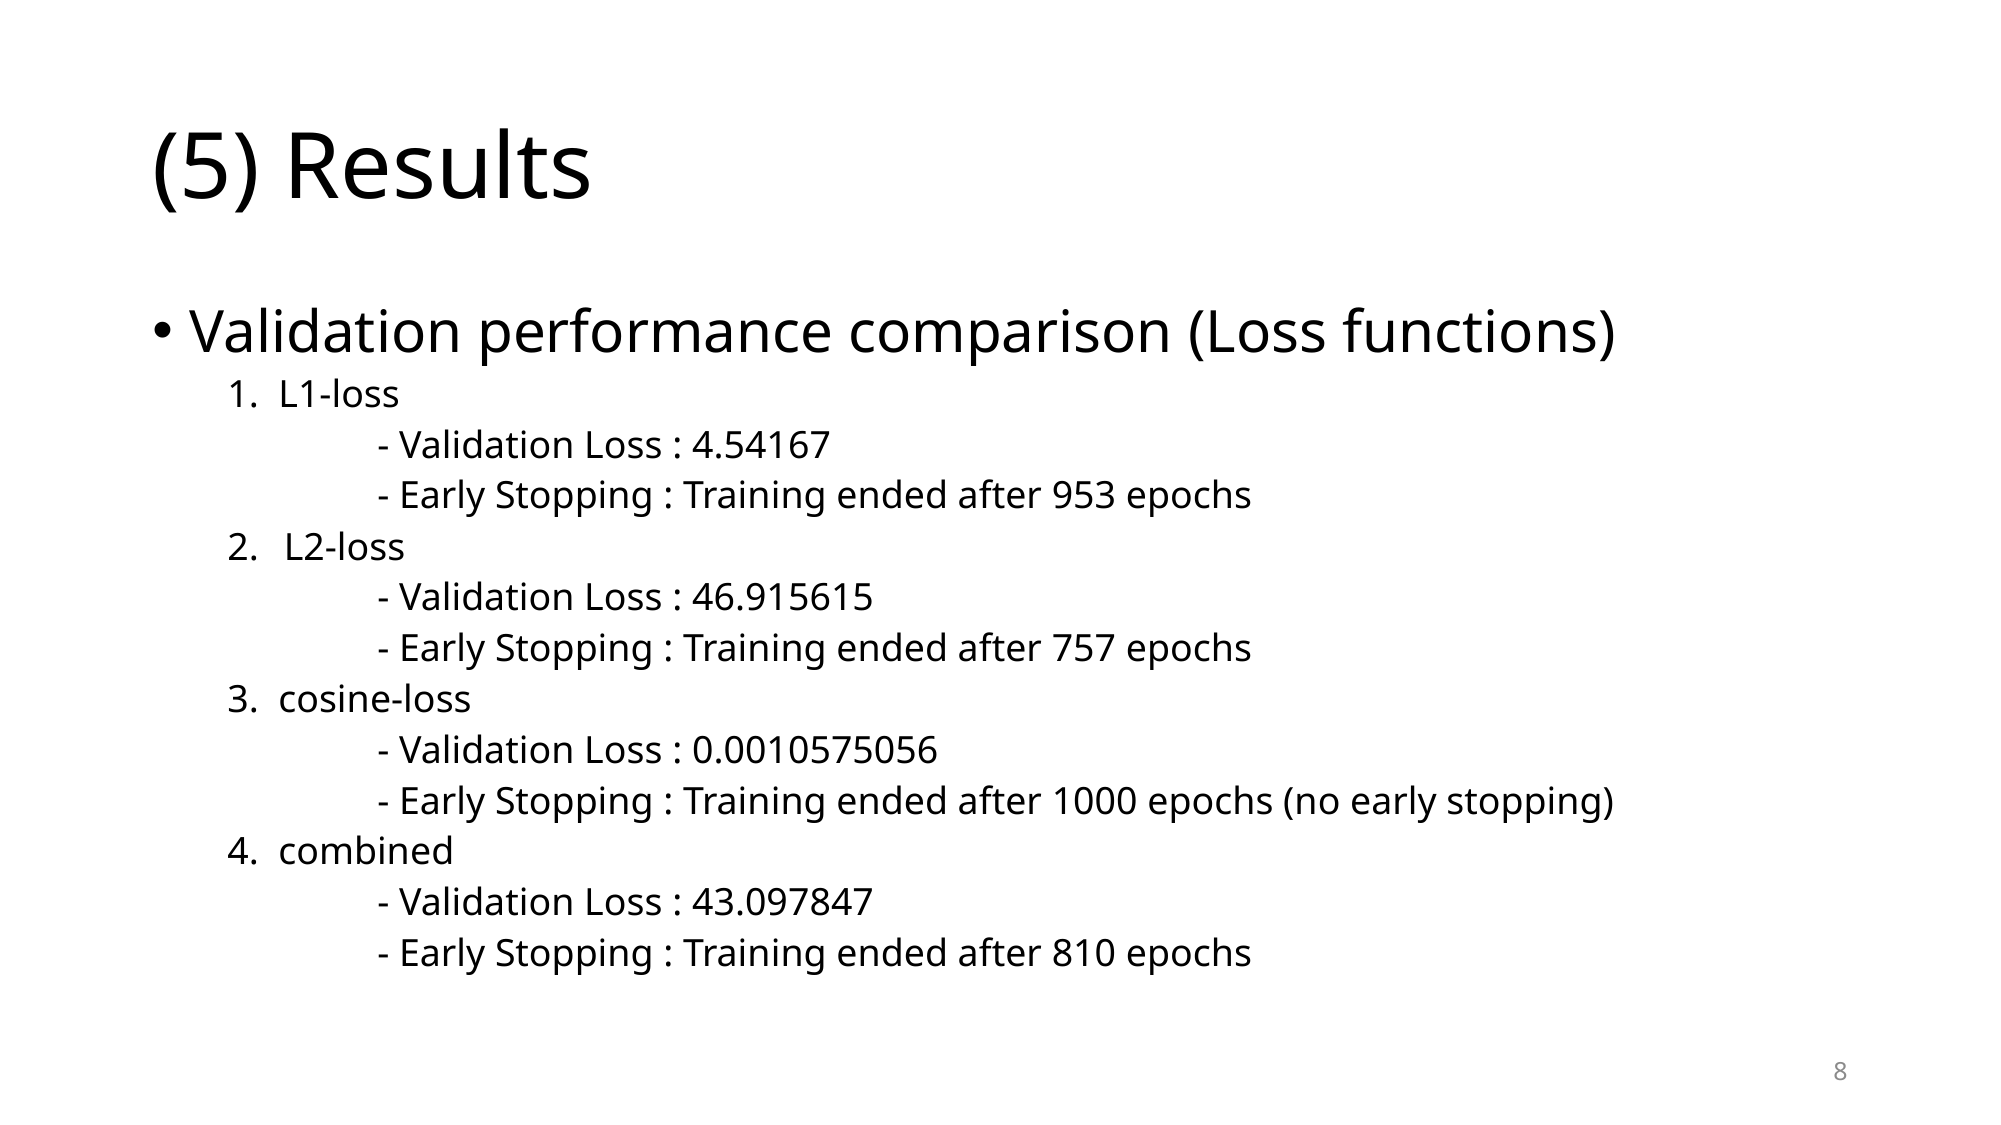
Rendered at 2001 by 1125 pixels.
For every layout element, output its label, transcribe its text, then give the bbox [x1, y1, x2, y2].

slide_number 8 [1412, 1042, 1863, 1103]
list Validation performance comparison (Loss functions) 1. L1-loss - Validation Loss : 4.54167 - Early Stopping : Training ended after 953 epochs L2-loss - Validation Loss : 46.915615 - Early Stopping : Training ended after 757 epochs 3. cosine-loss - Validation Loss : 0.0010575056 - Early Stopping : Training ended after 1000 epochs (no early stopping) 4. combined - Validation Loss : 43.097847 - Early Stopping : Training ended after 810 epochs [137, 252, 1863, 1025]
title (5) Results [137, 59, 1863, 252]
